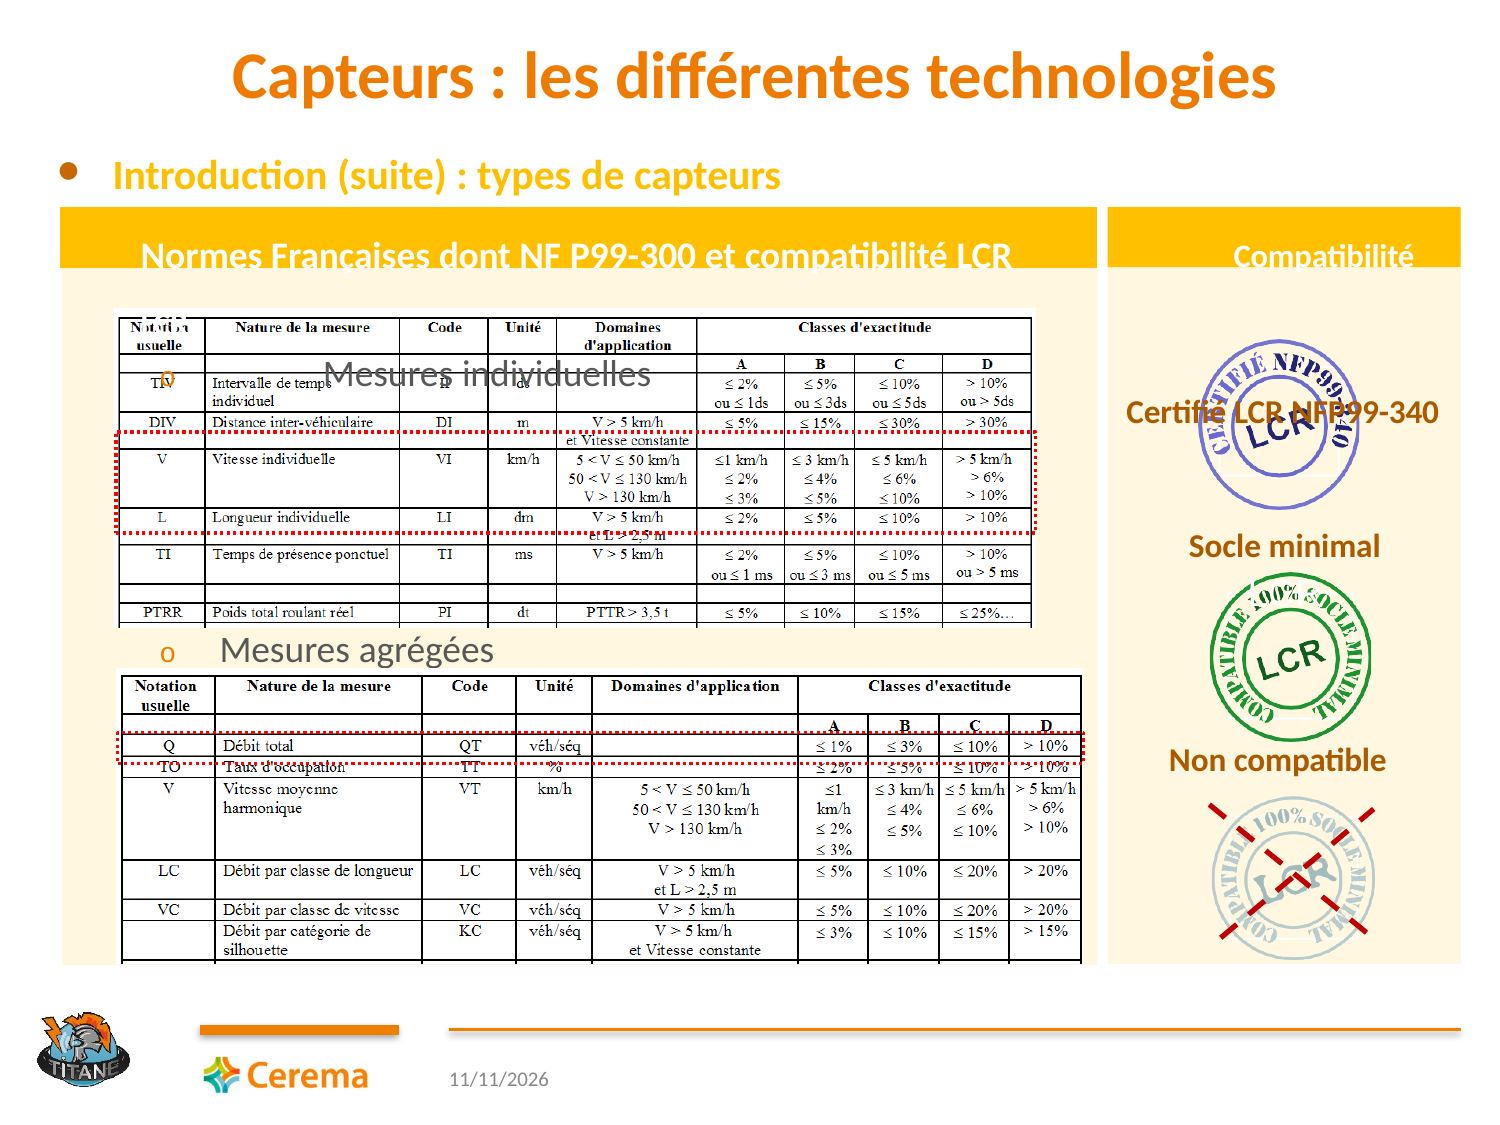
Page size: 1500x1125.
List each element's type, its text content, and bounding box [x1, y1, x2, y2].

text_box [1440, 206, 1461, 268]
text_box [113, 430, 1036, 628]
picture [186, 1039, 385, 1110]
text_box [1107, 268, 1461, 964]
text_box [1209, 614, 1372, 735]
title Capteurs : les différentes technologies [230, 29, 1290, 129]
text_box Socle minimal LCR [1186, 518, 1384, 614]
text_box [62, 430, 1098, 966]
text_box [117, 732, 1084, 764]
text_box [1211, 807, 1375, 960]
text_box [115, 668, 1084, 964]
text_box [116, 432, 1036, 534]
picture [37, 1012, 130, 1087]
text_box [1211, 796, 1375, 938]
text_box Introduction (suite) : types de capteurs Normes Françaises dont NF P99-300 et compatibilité LCR Compatibilité LCR o Mesures individuelles Certifié LCR NFP99-340 [54, 129, 1440, 430]
text_box [1198, 430, 1360, 510]
text_box o Mesures agrégées [157, 628, 496, 668]
text_box Non compatible [1166, 735, 1392, 778]
